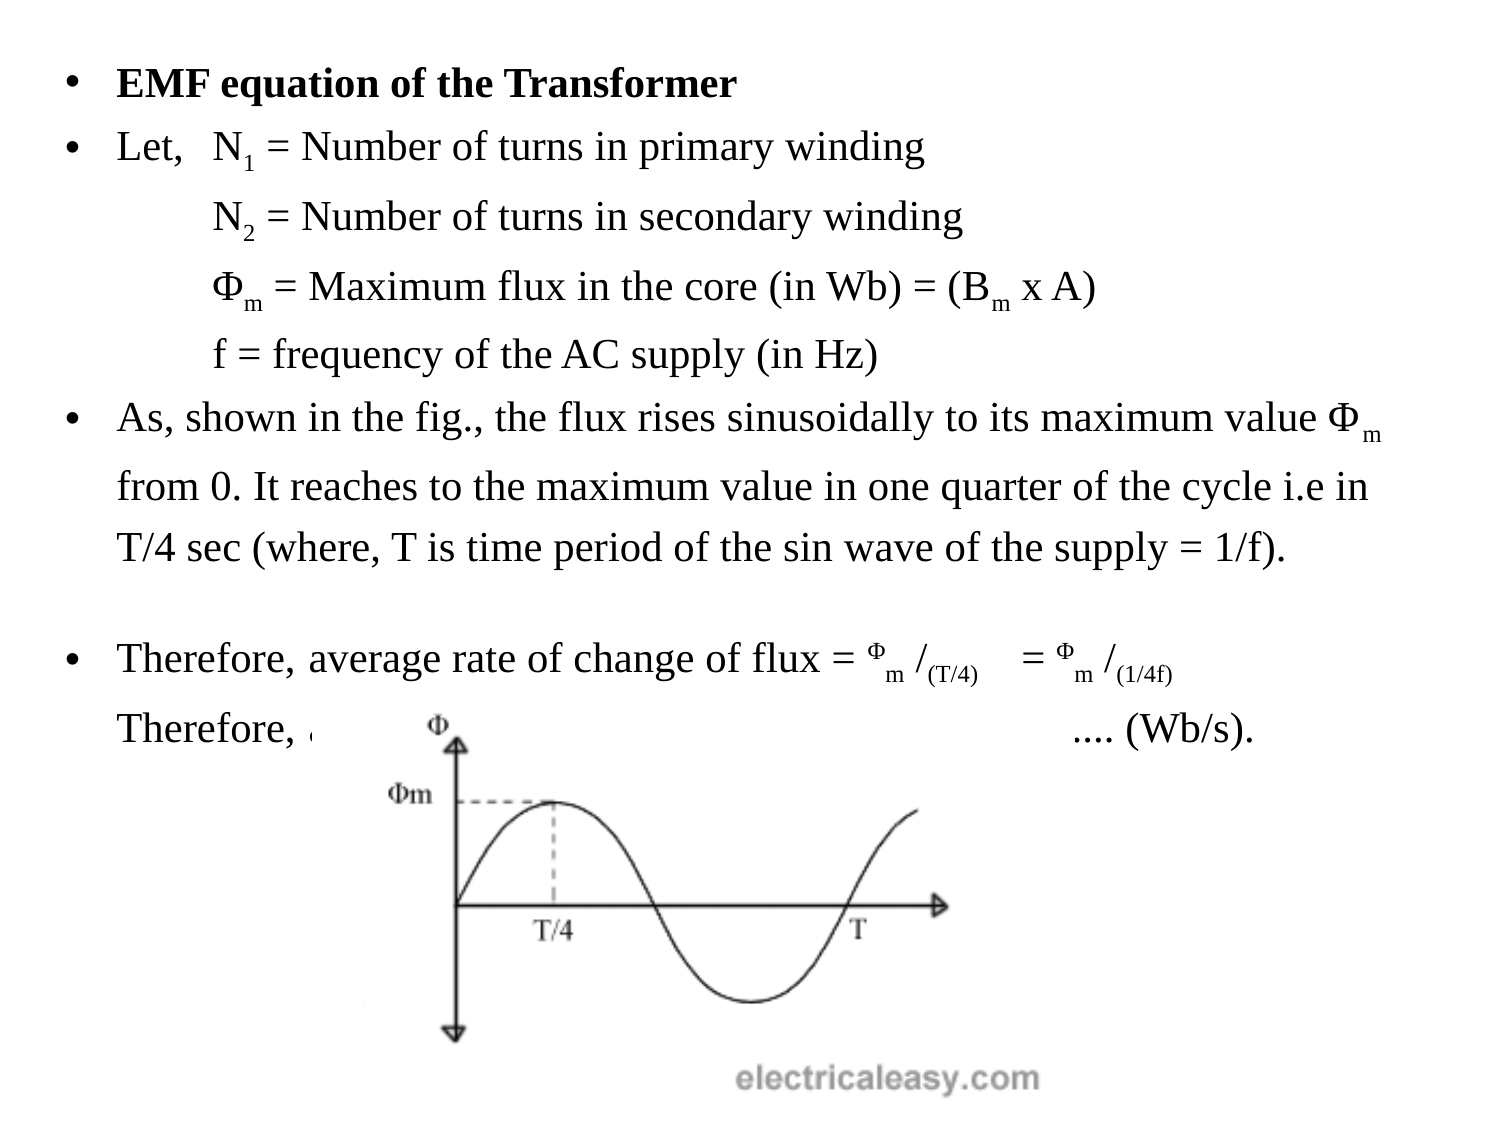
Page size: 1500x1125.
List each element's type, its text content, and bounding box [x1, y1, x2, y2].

picture [312, 699, 1076, 1121]
list EMF equation of the Transformer Let, N1 = Number of turns in primary winding N2 = Number of turns in secondary winding Φm = Maximum flux in the core (in Wb) = (Bm x A) f = frequency of the AC supply (in Hz) As, shown in the fig., the flux rises sinusoidally to its maximum value Φm from 0. It reaches to the maximum value in one quarter of the cycle i.e in T/4 sec (where, T is time period of the sin wave of the supply = 1/f). Therefore, average rate of change of flux = Φm /(T/4) = Φm /(1/4f) Therefore, average rate of change of flux = 4f Φm ....... (Wb/s). [50, 37, 1400, 780]
